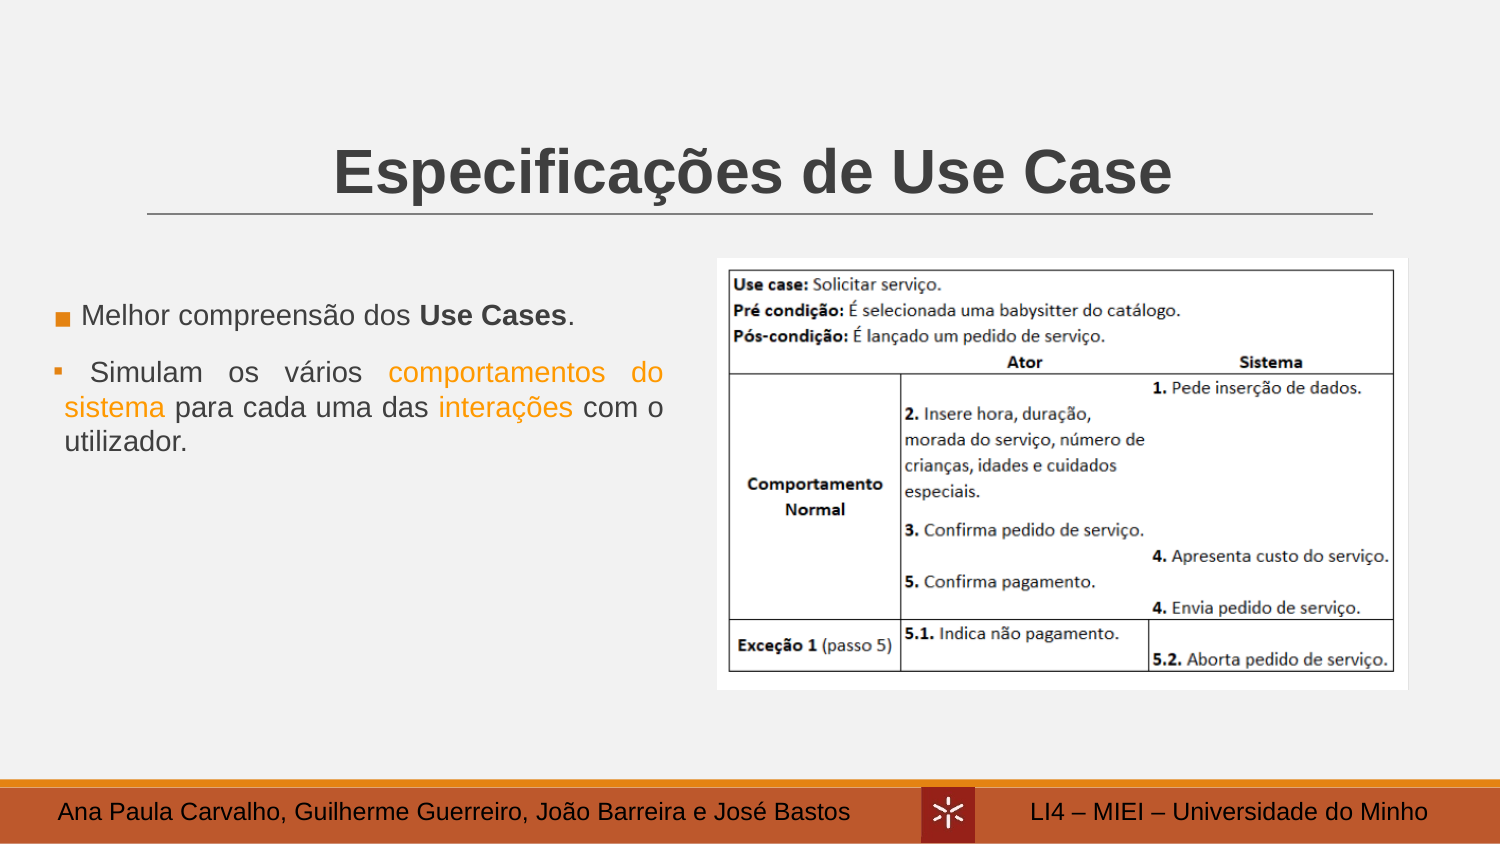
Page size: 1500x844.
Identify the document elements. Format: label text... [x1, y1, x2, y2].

picture [921, 787, 975, 843]
picture [716, 258, 1410, 691]
list Melhor compreensão dos Use Cases. Simulam os vários comportamentos do sistema para cada uma das interações com o utilizador. [53, 293, 665, 789]
title Especificações de Use Case [135, 35, 1373, 214]
text_box Ana Paula Carvalho, Guilherme Guerreiro, João Barreira e José Bastos [0, 788, 910, 839]
text_box LI4 – MIEI – Universidade do Minho [976, 788, 1497, 839]
